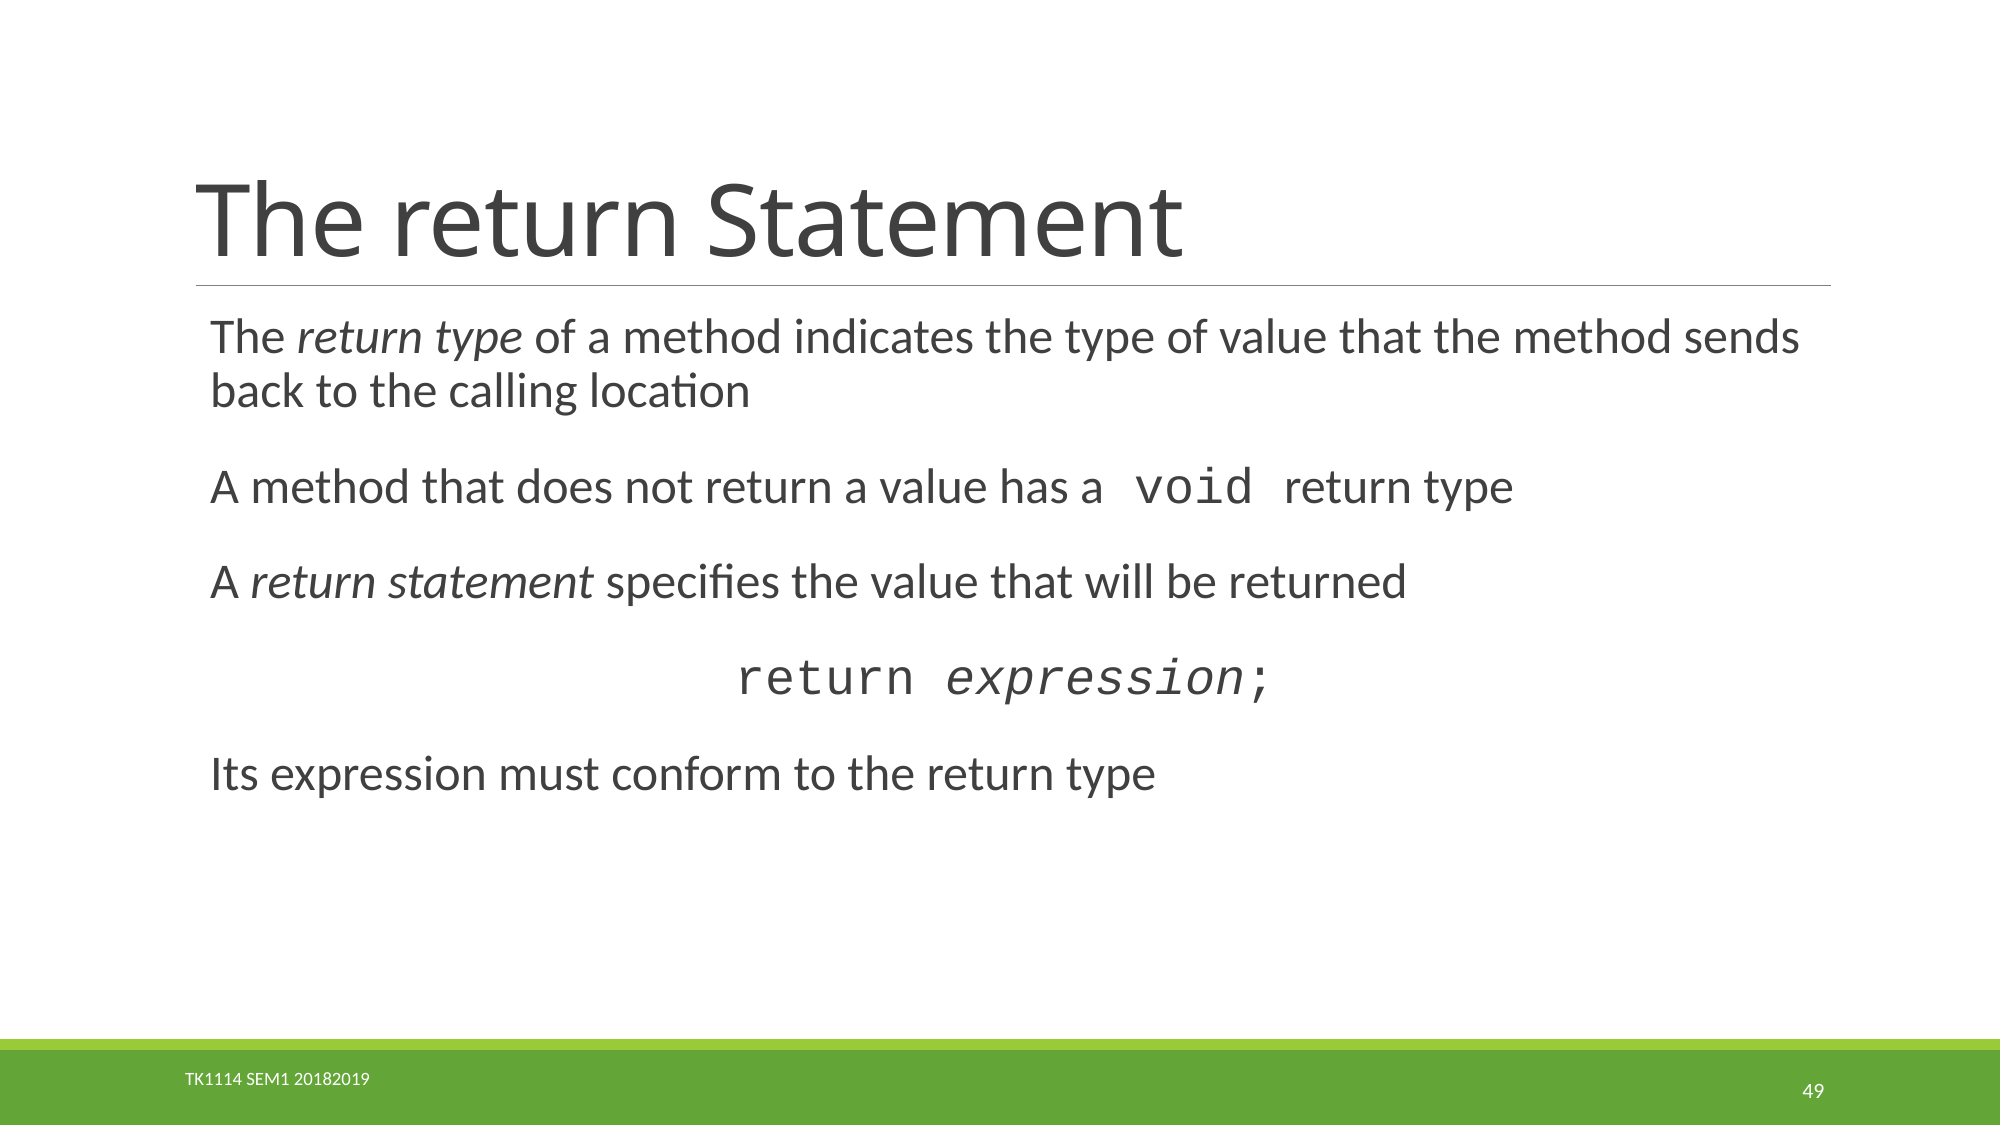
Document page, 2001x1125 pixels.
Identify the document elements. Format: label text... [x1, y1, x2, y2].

footer TK1114 sem1 20182019 [170, 1046, 937, 1109]
slide_number 49 [1624, 1059, 1840, 1120]
title The return Statement [180, 47, 1830, 285]
list The return type of a method indicates the type of value that the method sends back to the calling location A method that does not return a value has a void return type A return statement specifies the value that will be returned return expression; Its expression must conform to the return type [180, 302, 1830, 963]
